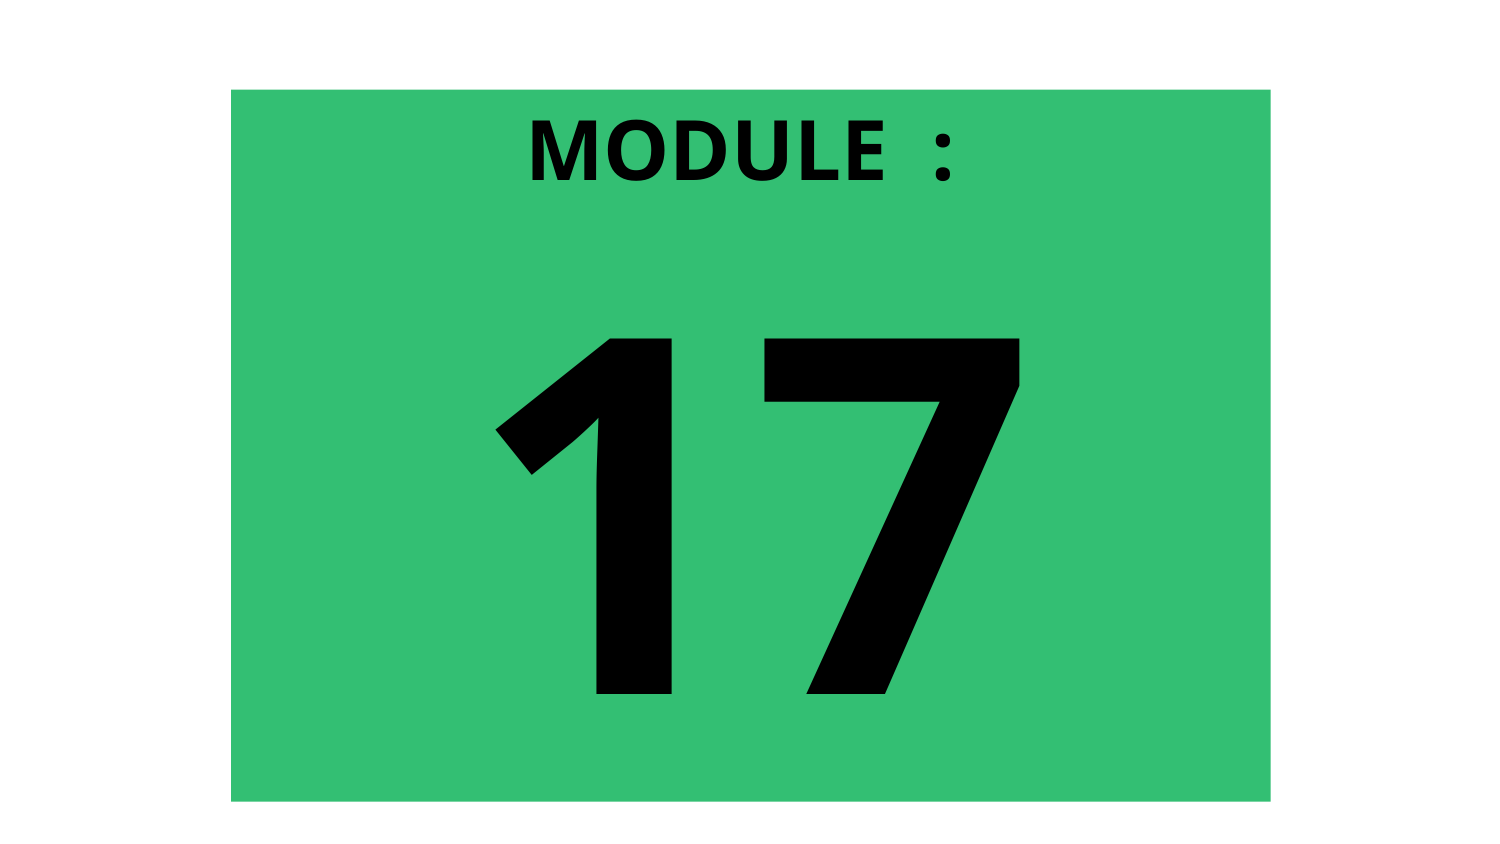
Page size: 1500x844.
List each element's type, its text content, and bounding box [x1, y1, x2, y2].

text_box MODULE : 17 [231, 89, 1271, 802]
